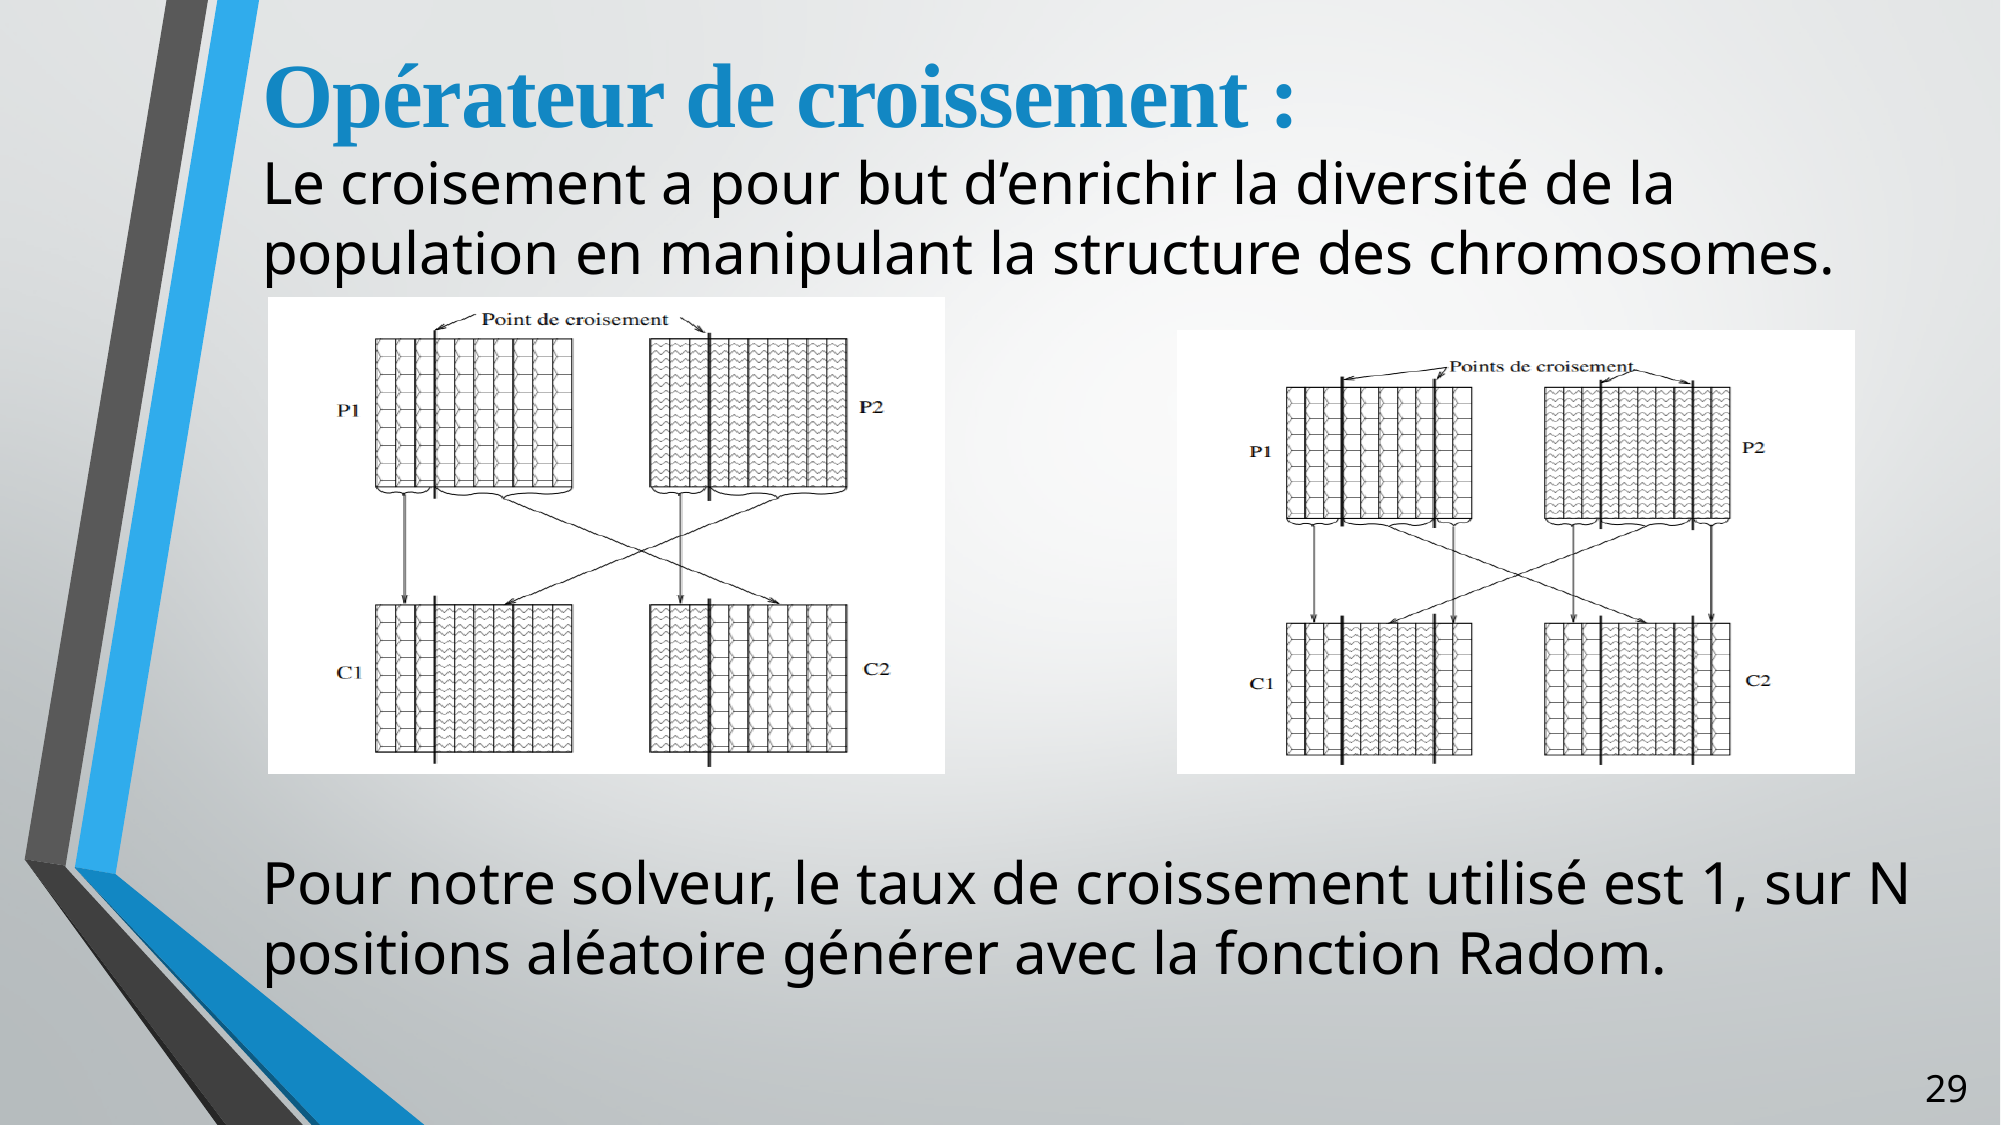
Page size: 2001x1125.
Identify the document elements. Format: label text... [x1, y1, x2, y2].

picture [1177, 329, 1855, 774]
picture [267, 297, 945, 774]
text_box 29 [1910, 1057, 1992, 1118]
text_box Opérateur de croissement : Le croisement a pour but d’enrichir la diversité de la population en manipulant la structure des chromosomes. Pour notre solveur, le taux de croissement utilisé est 1, sur N positions aléatoire générer avec la fonction Radom. [247, 28, 1980, 1125]
